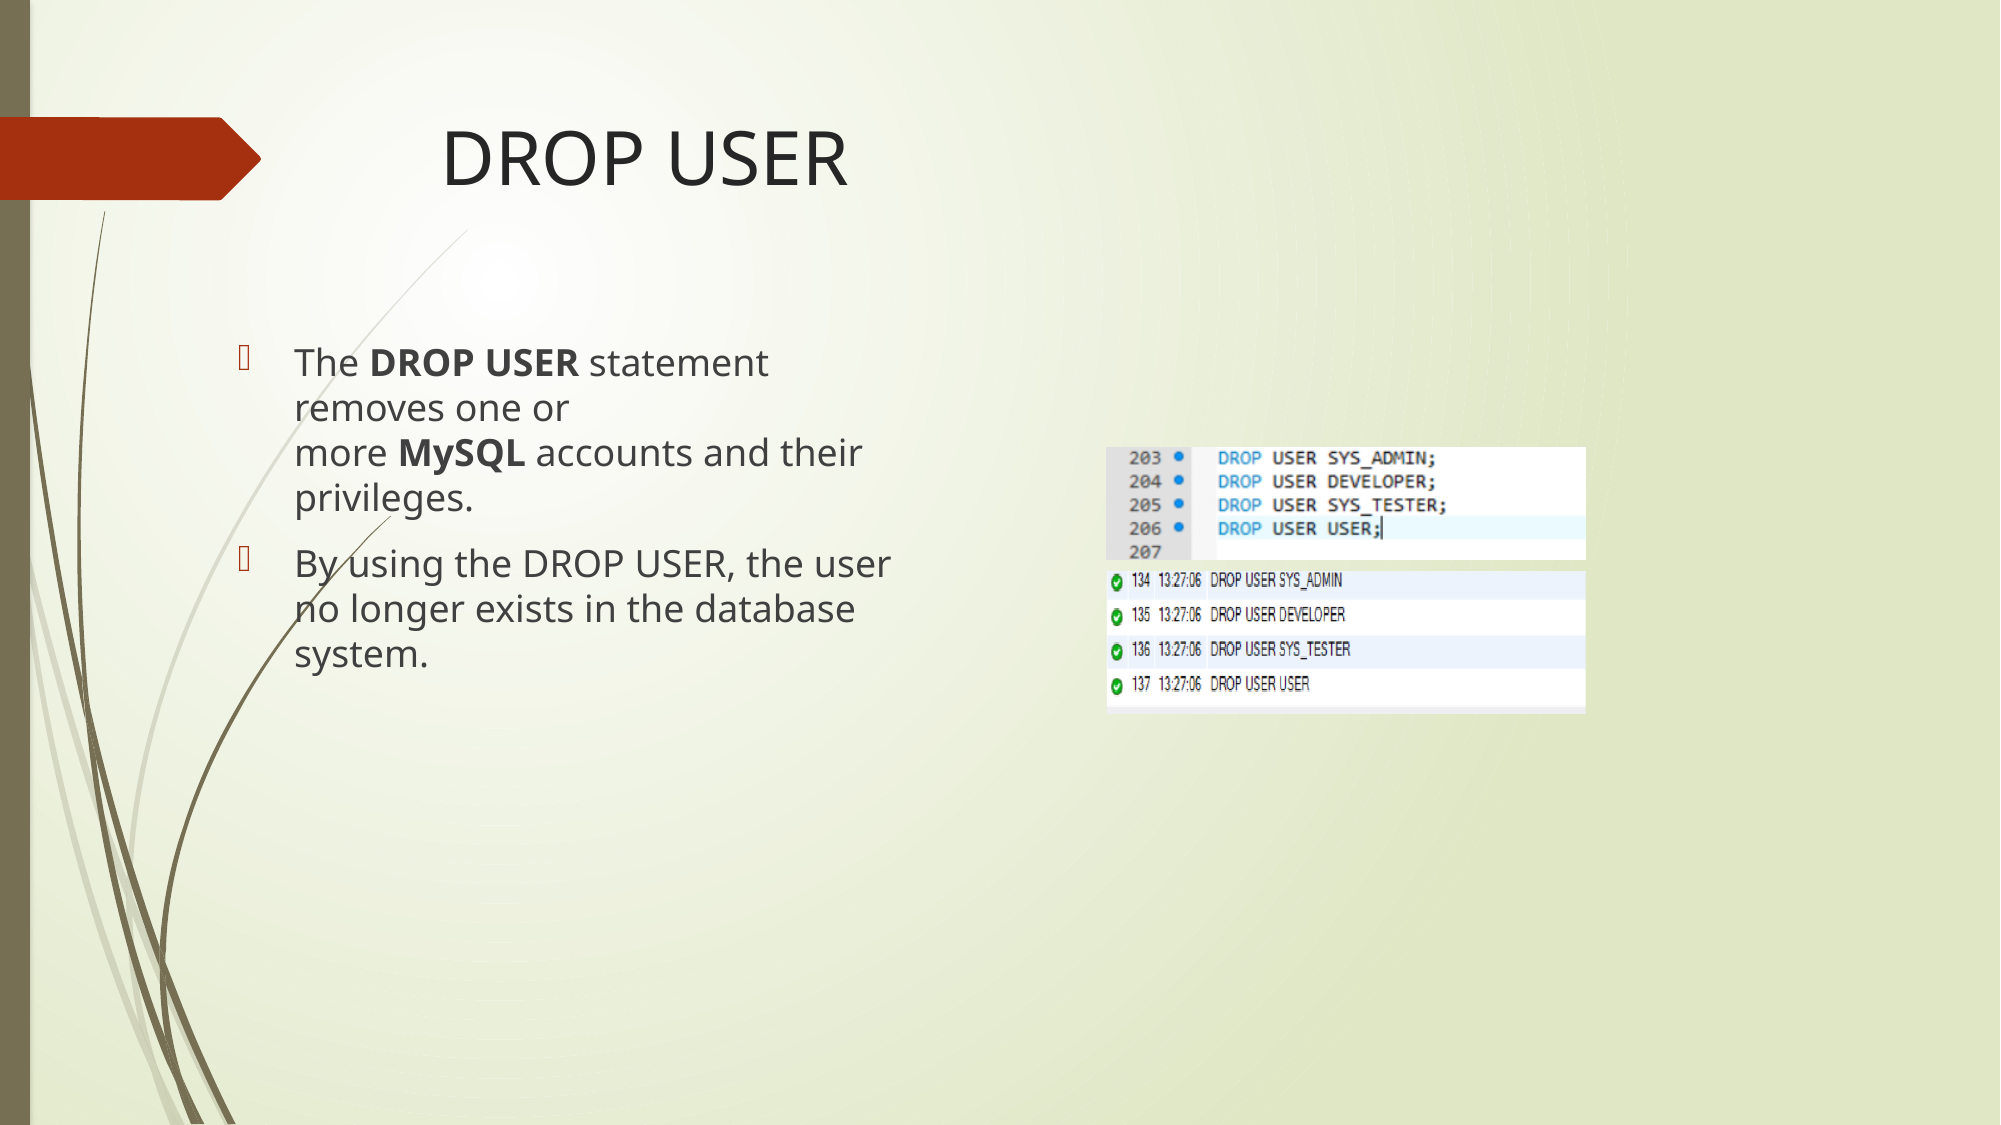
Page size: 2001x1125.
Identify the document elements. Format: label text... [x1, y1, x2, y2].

title DROP USER [425, 102, 1888, 313]
picture [1106, 569, 1586, 714]
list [1106, 447, 1586, 561]
list The DROP USER statement removes one or more MySQL accounts and their privileges. By using the DROP USER, the user no longer exists in the database system. [222, 331, 931, 952]
